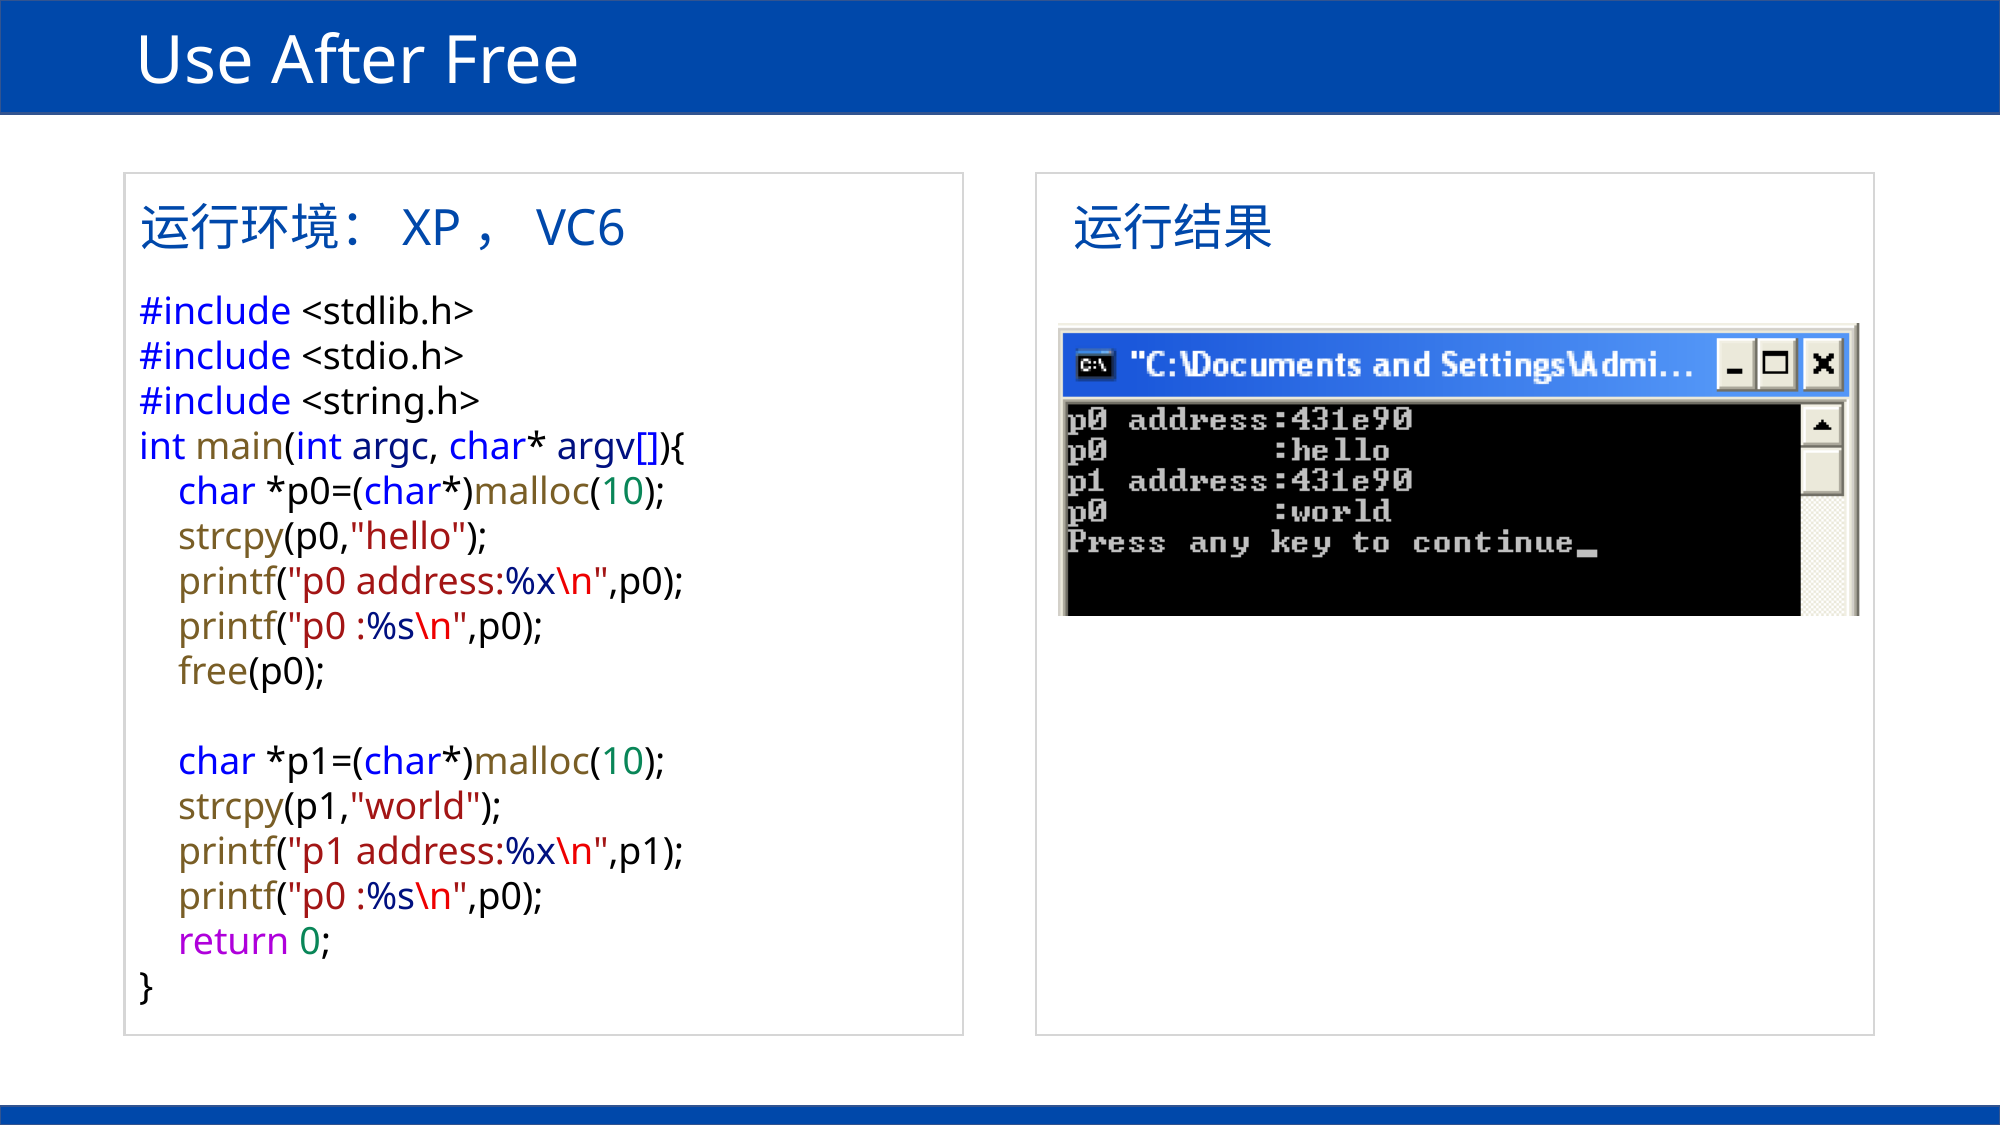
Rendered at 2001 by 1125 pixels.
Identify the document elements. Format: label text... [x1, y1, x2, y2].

text_box [123, 172, 964, 1036]
text_box 运行结果 [1058, 188, 1289, 264]
text_box 运行环境：XP，VC6 [125, 188, 646, 264]
text_box [1035, 172, 1875, 1036]
text_box #include <stdlib.h> #include <stdio.h> #include <string.h> int main(int argc, char* argv[]){ char *p0=(char*)malloc(10); strcpy(p0,"hello"); printf("p0 address:%x\n",p0); printf("p0 :%s\n",p0); free(p0); char *p1=(char*)malloc(10); strcpy(p1,"world"); printf("p1 address:%x\n",p1); printf("p0 :%s\n",p0); return 0; } [124, 279, 953, 1015]
text_box [0, 1105, 2000, 1125]
text_box Use After Free [0, 0, 2000, 115]
picture [1058, 323, 1862, 616]
